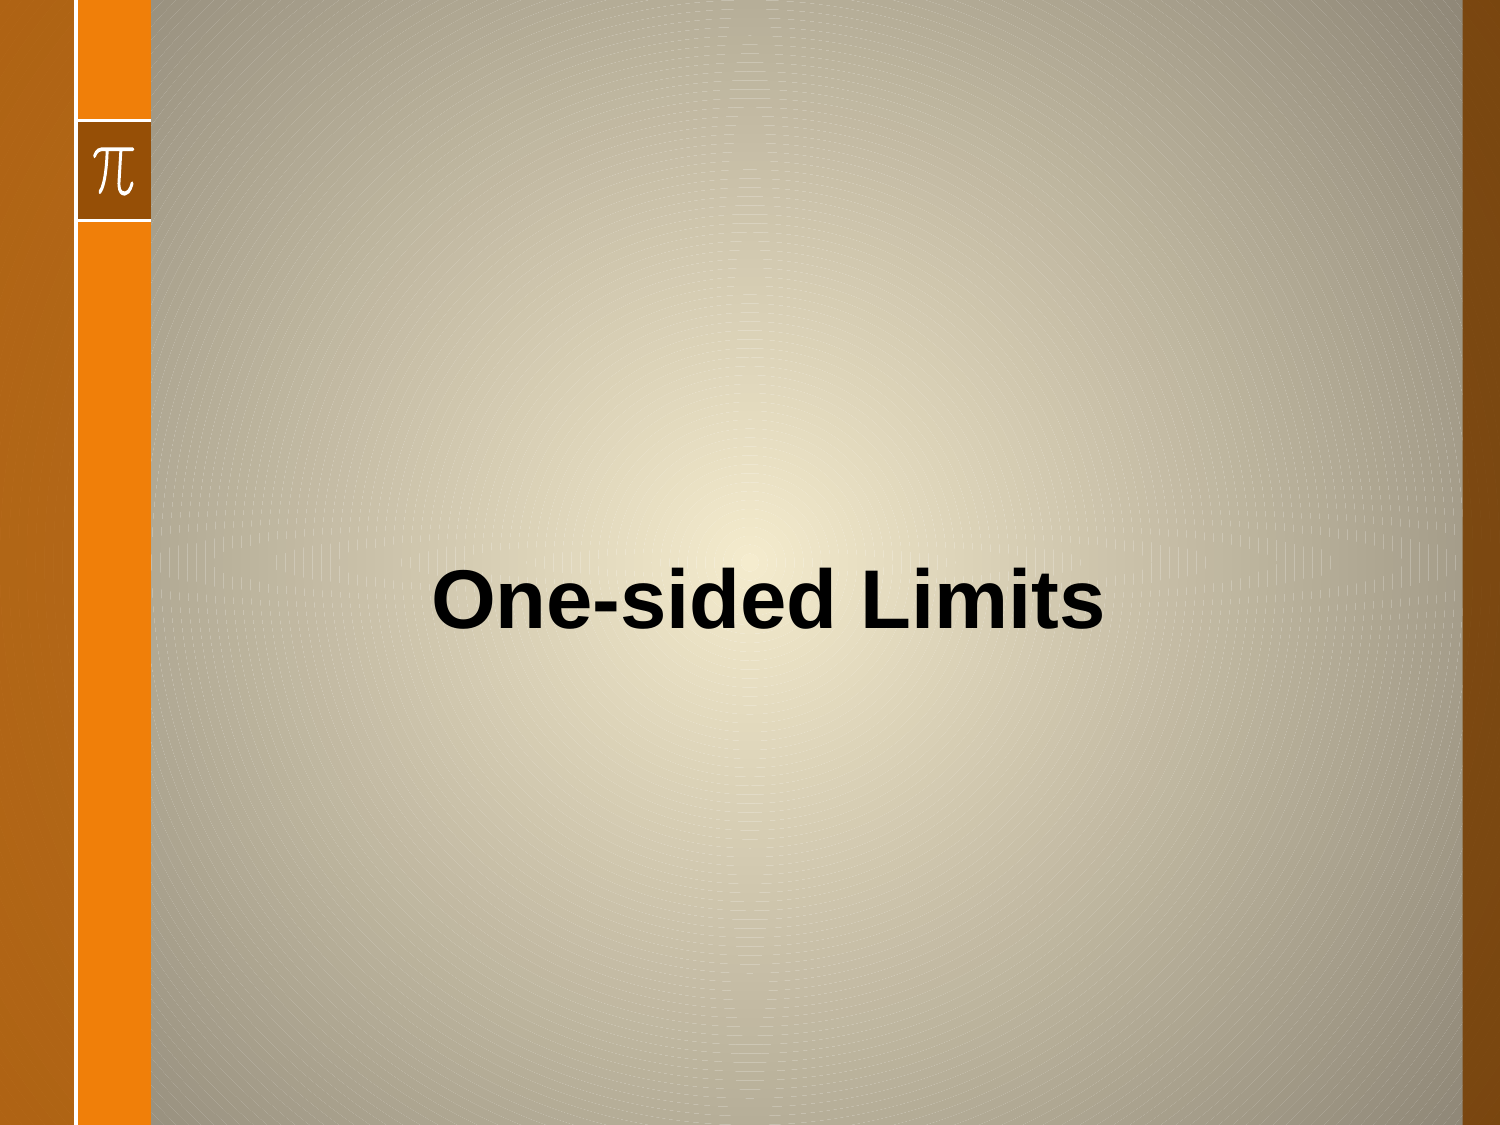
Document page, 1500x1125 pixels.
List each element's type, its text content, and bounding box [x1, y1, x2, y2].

text_box One-sided Limits [131, 537, 1407, 688]
